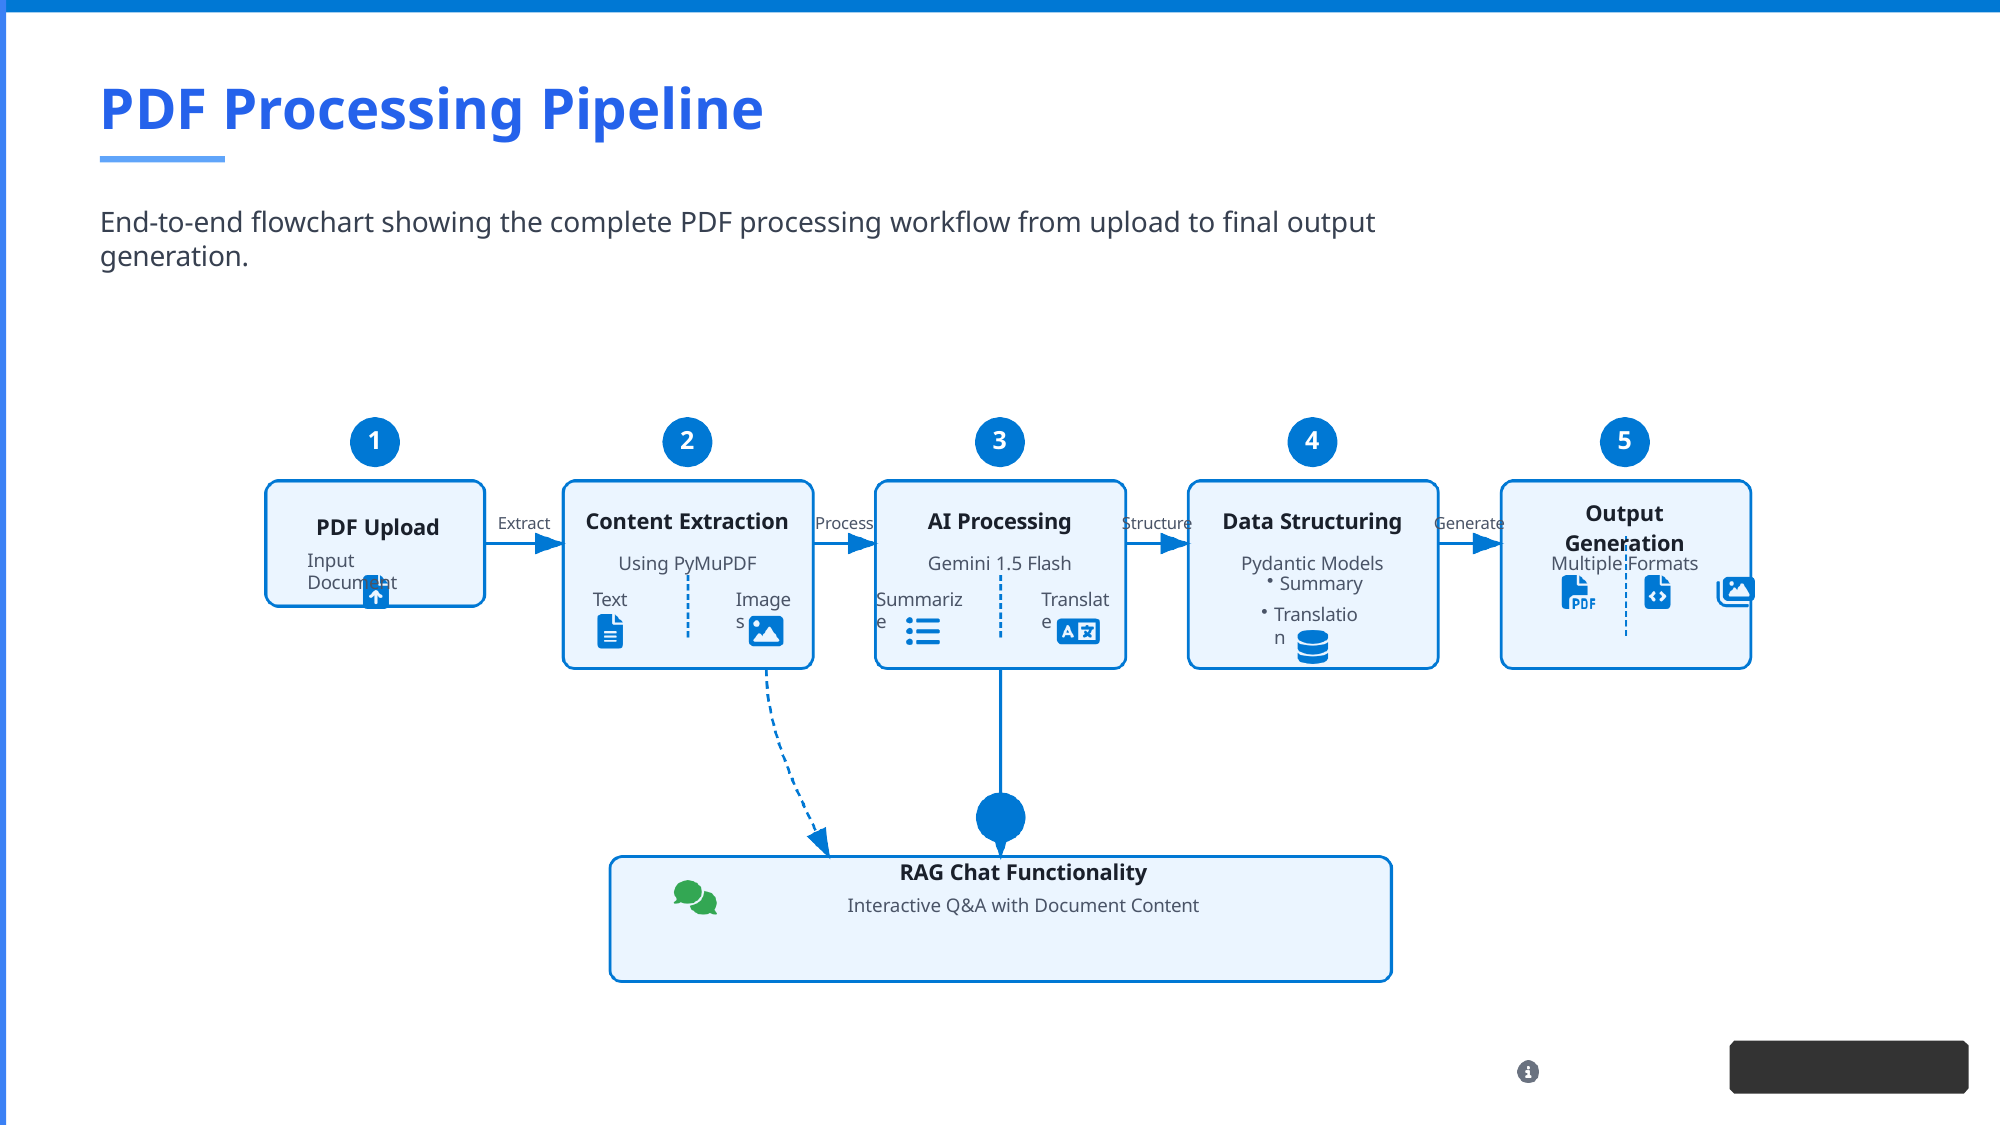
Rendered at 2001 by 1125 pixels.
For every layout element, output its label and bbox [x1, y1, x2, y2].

text_box [0, 0, 2000, 1125]
